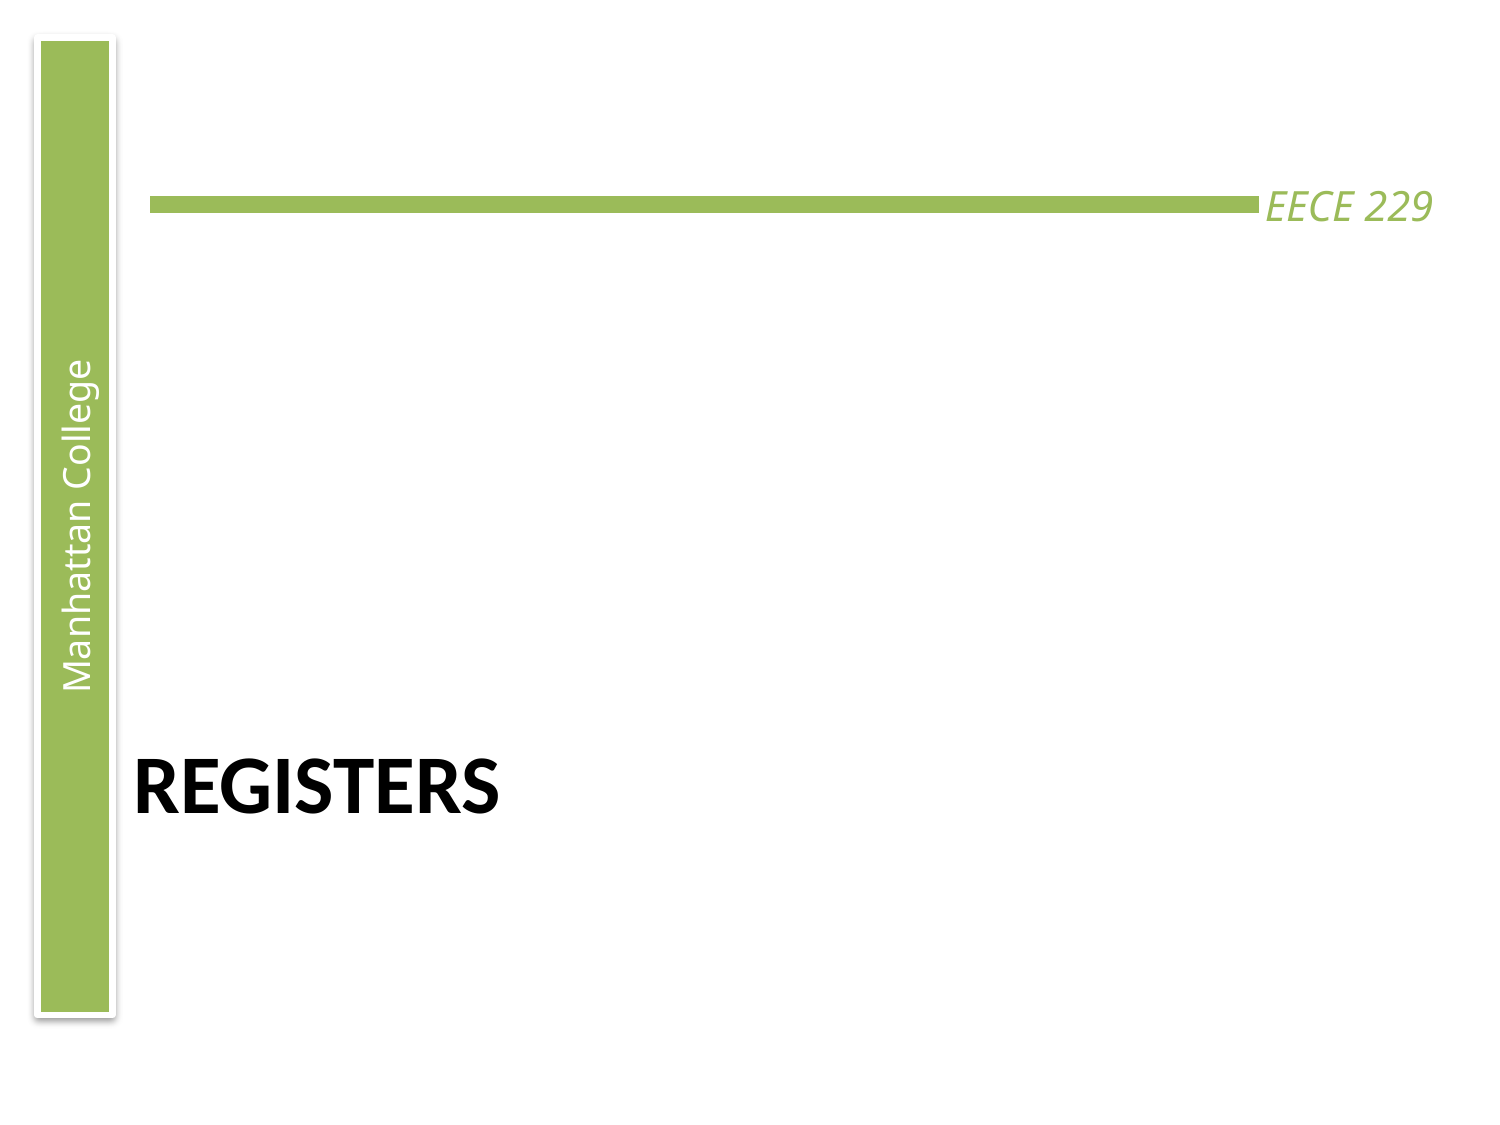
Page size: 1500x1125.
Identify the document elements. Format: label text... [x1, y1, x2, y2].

title registers [118, 722, 1394, 947]
